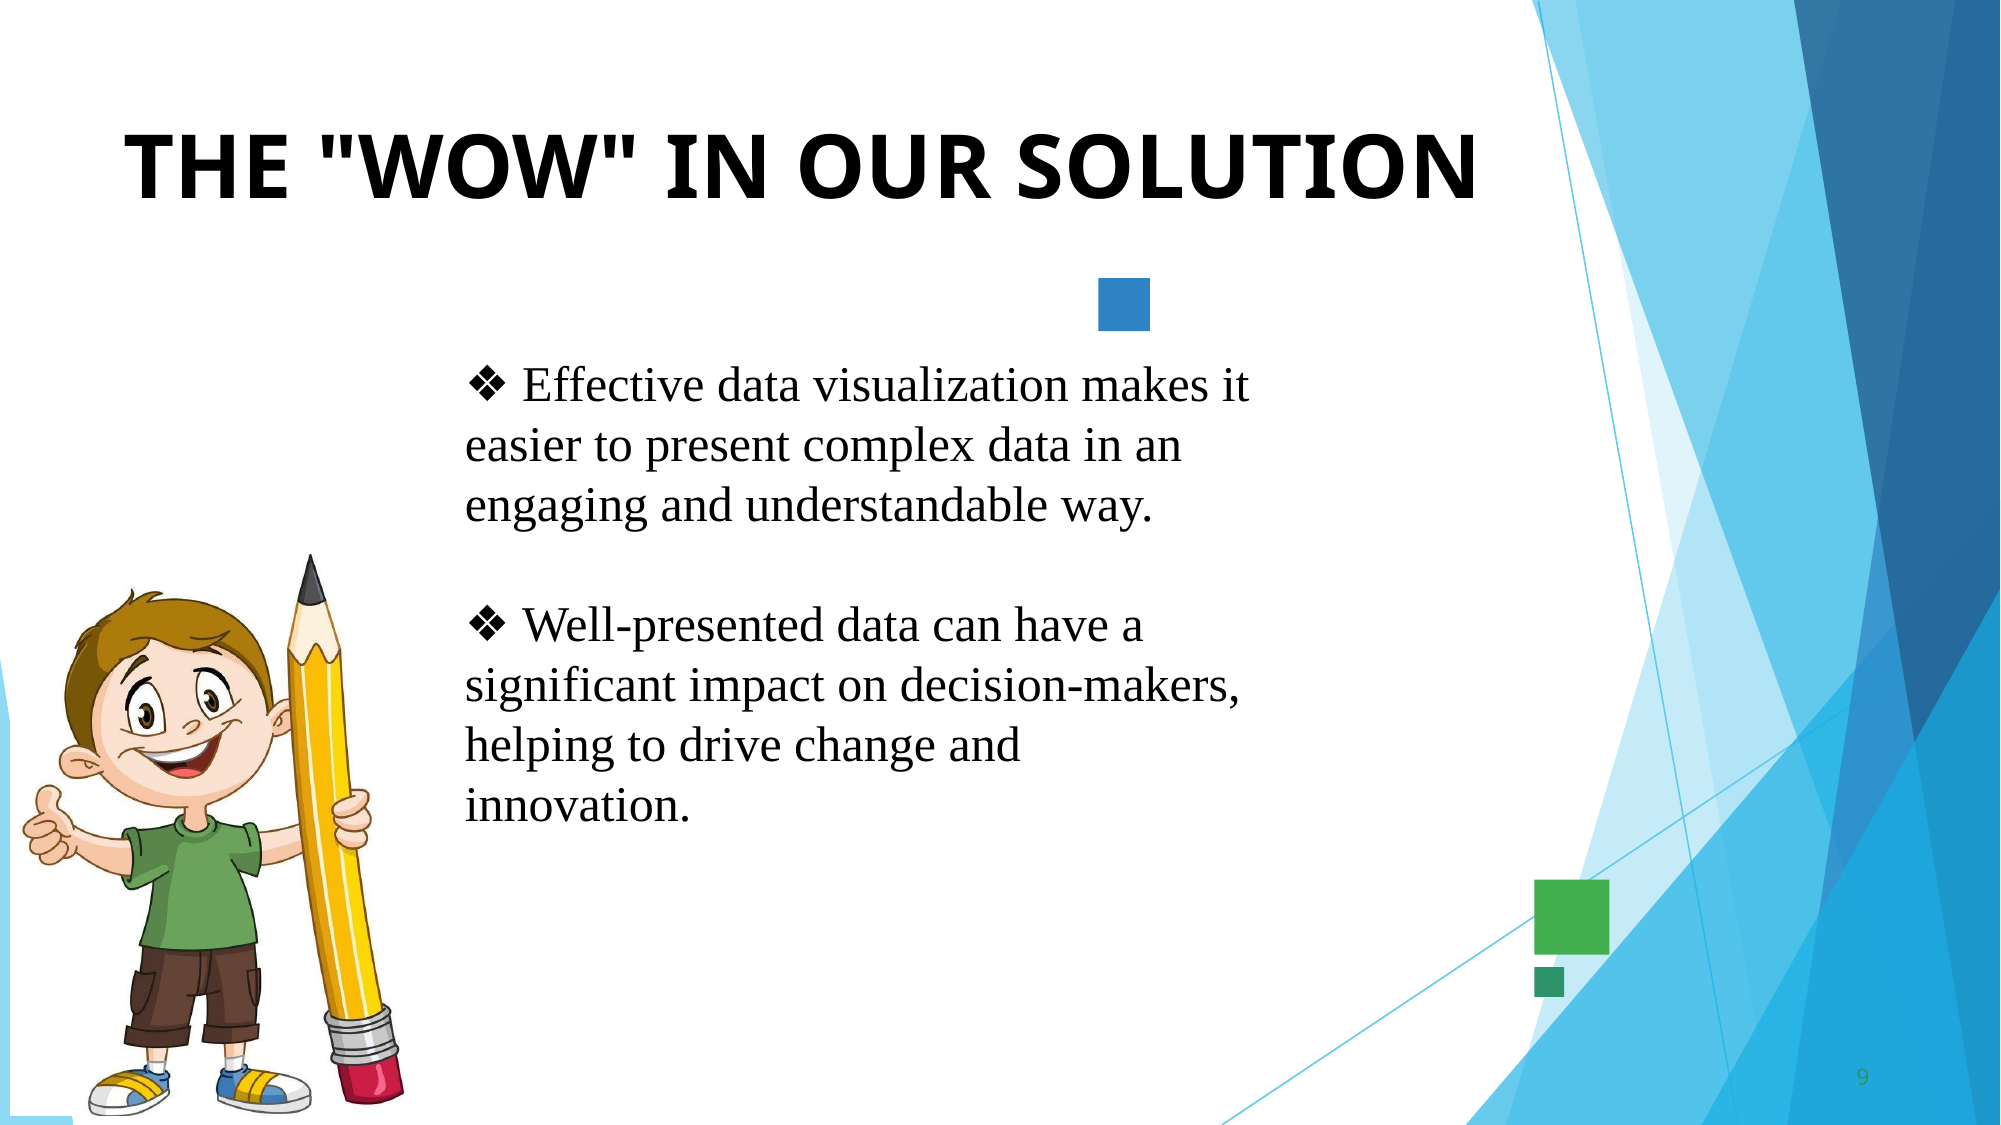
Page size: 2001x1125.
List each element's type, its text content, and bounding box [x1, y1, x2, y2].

text_box [1534, 967, 1565, 997]
text_box 9 [1849, 1061, 1888, 1095]
text_box ❖ Effective data visualization makes it easier to present complex data in an engaging and understandable way. ❖ Well-presented data can have a significant impact on decision-makers, helping to drive change and innovation. [450, 343, 1688, 839]
text_box [1534, 879, 1610, 955]
title THE "WOW" IN OUR SOLUTION [121, 107, 1513, 298]
text_box [1098, 298, 1150, 332]
picture [10, 554, 416, 1116]
